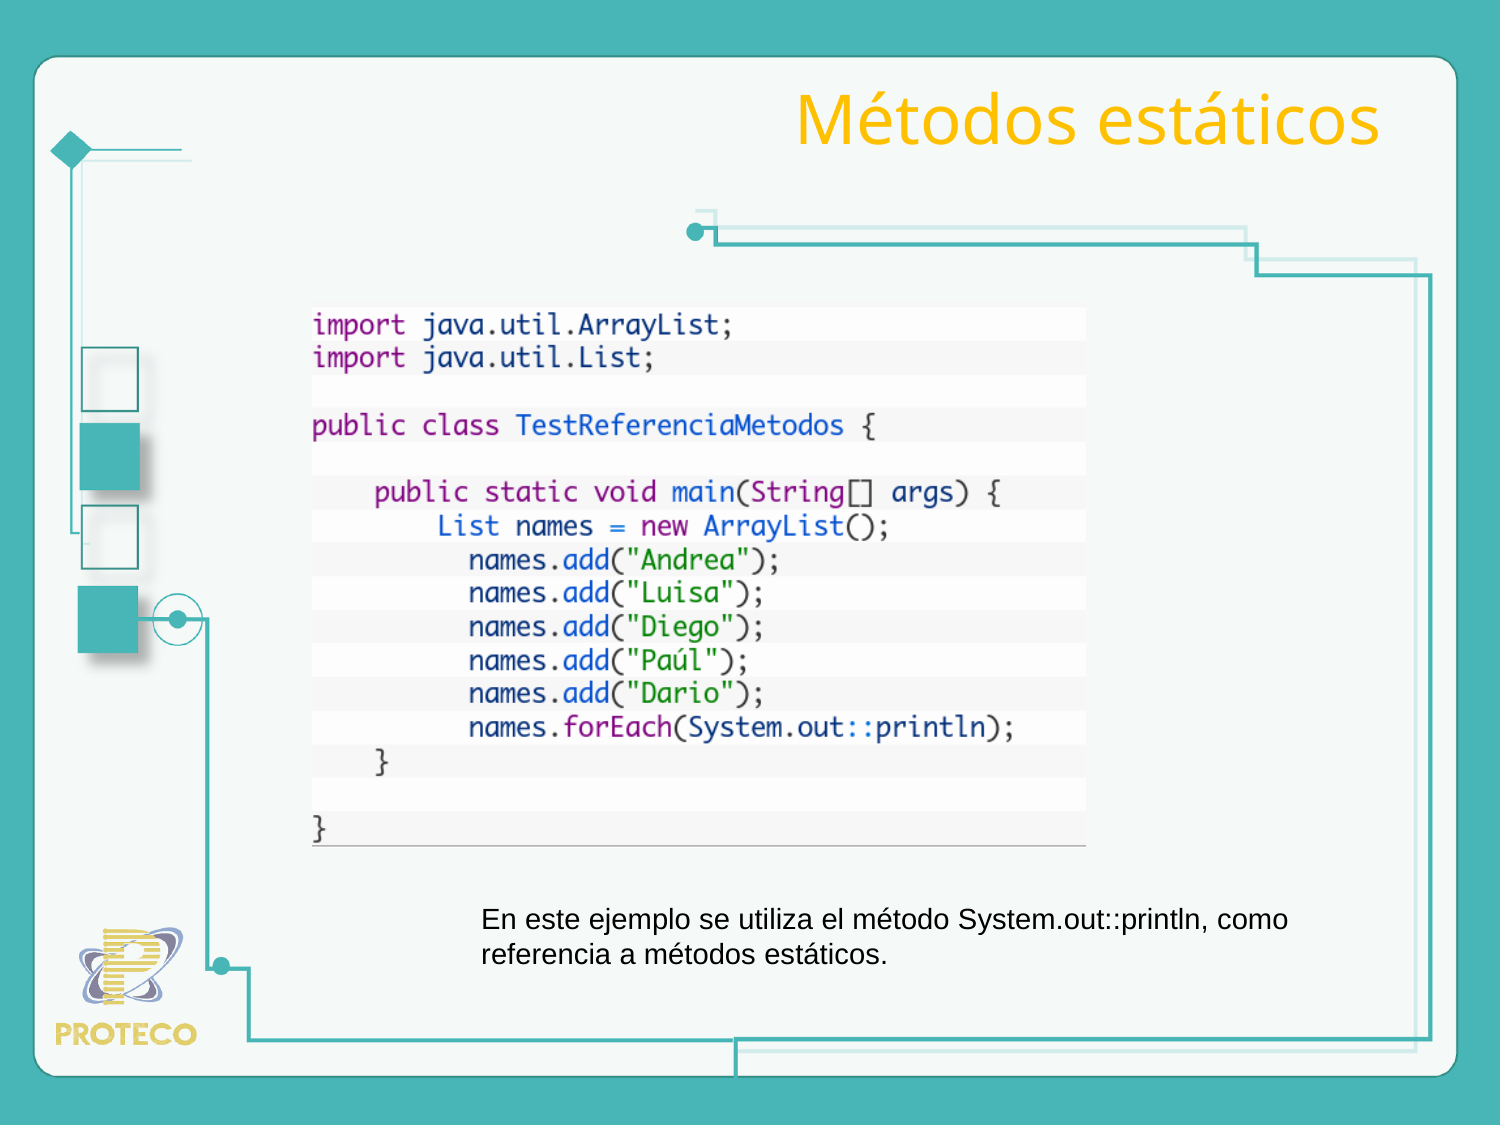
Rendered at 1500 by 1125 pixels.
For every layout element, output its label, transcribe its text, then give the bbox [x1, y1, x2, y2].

text_box En este ejemplo se utiliza el método System.out::println, como referencia a métodos estáticos. [466, 893, 1347, 978]
title Métodos estáticos [371, 78, 1397, 231]
picture [0, 0, 1500, 1125]
